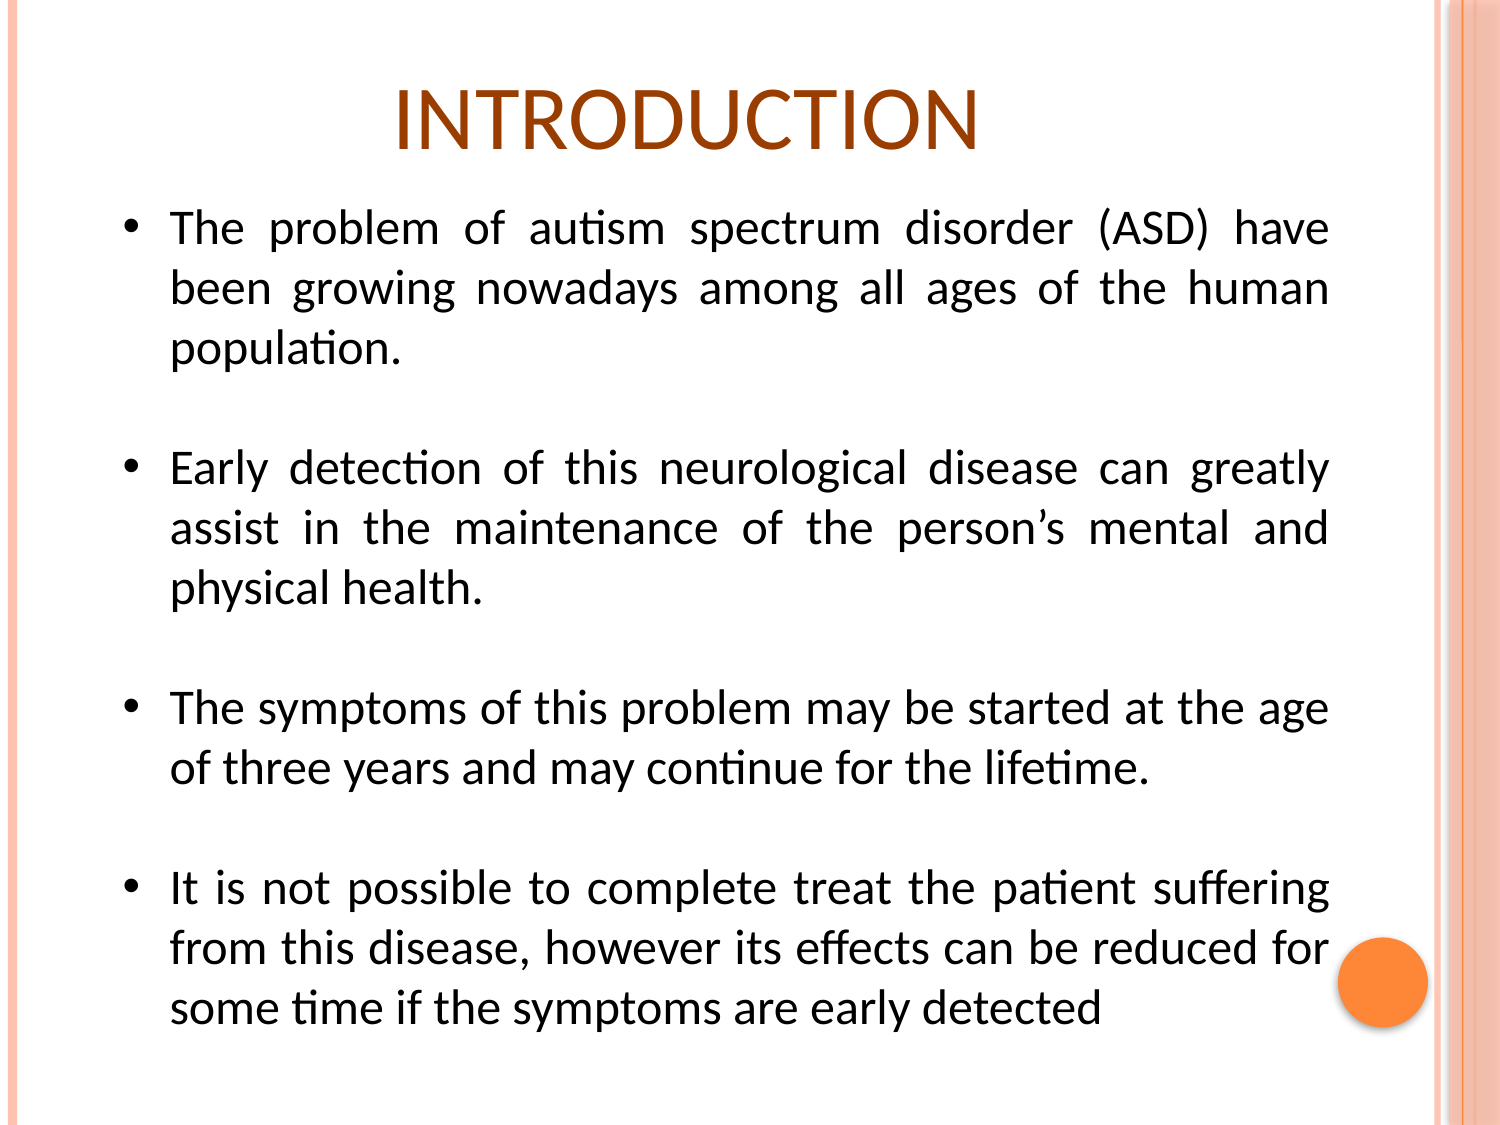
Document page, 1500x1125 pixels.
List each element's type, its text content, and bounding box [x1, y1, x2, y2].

title Introduction [75, 45, 1300, 175]
text_box The problem of autism spectrum disorder (ASD) have been growing nowadays among all ages of the human population. Early detection of this neurological disease can greatly assist in the maintenance of the person’s mental and physical health. The symptoms of this problem may be started at the age of three years and may continue for the lifetime. It is not possible to complete treat the patient suffering from this disease, however its effects can be reduced for some time if the symptoms are early detected [107, 187, 1346, 1043]
